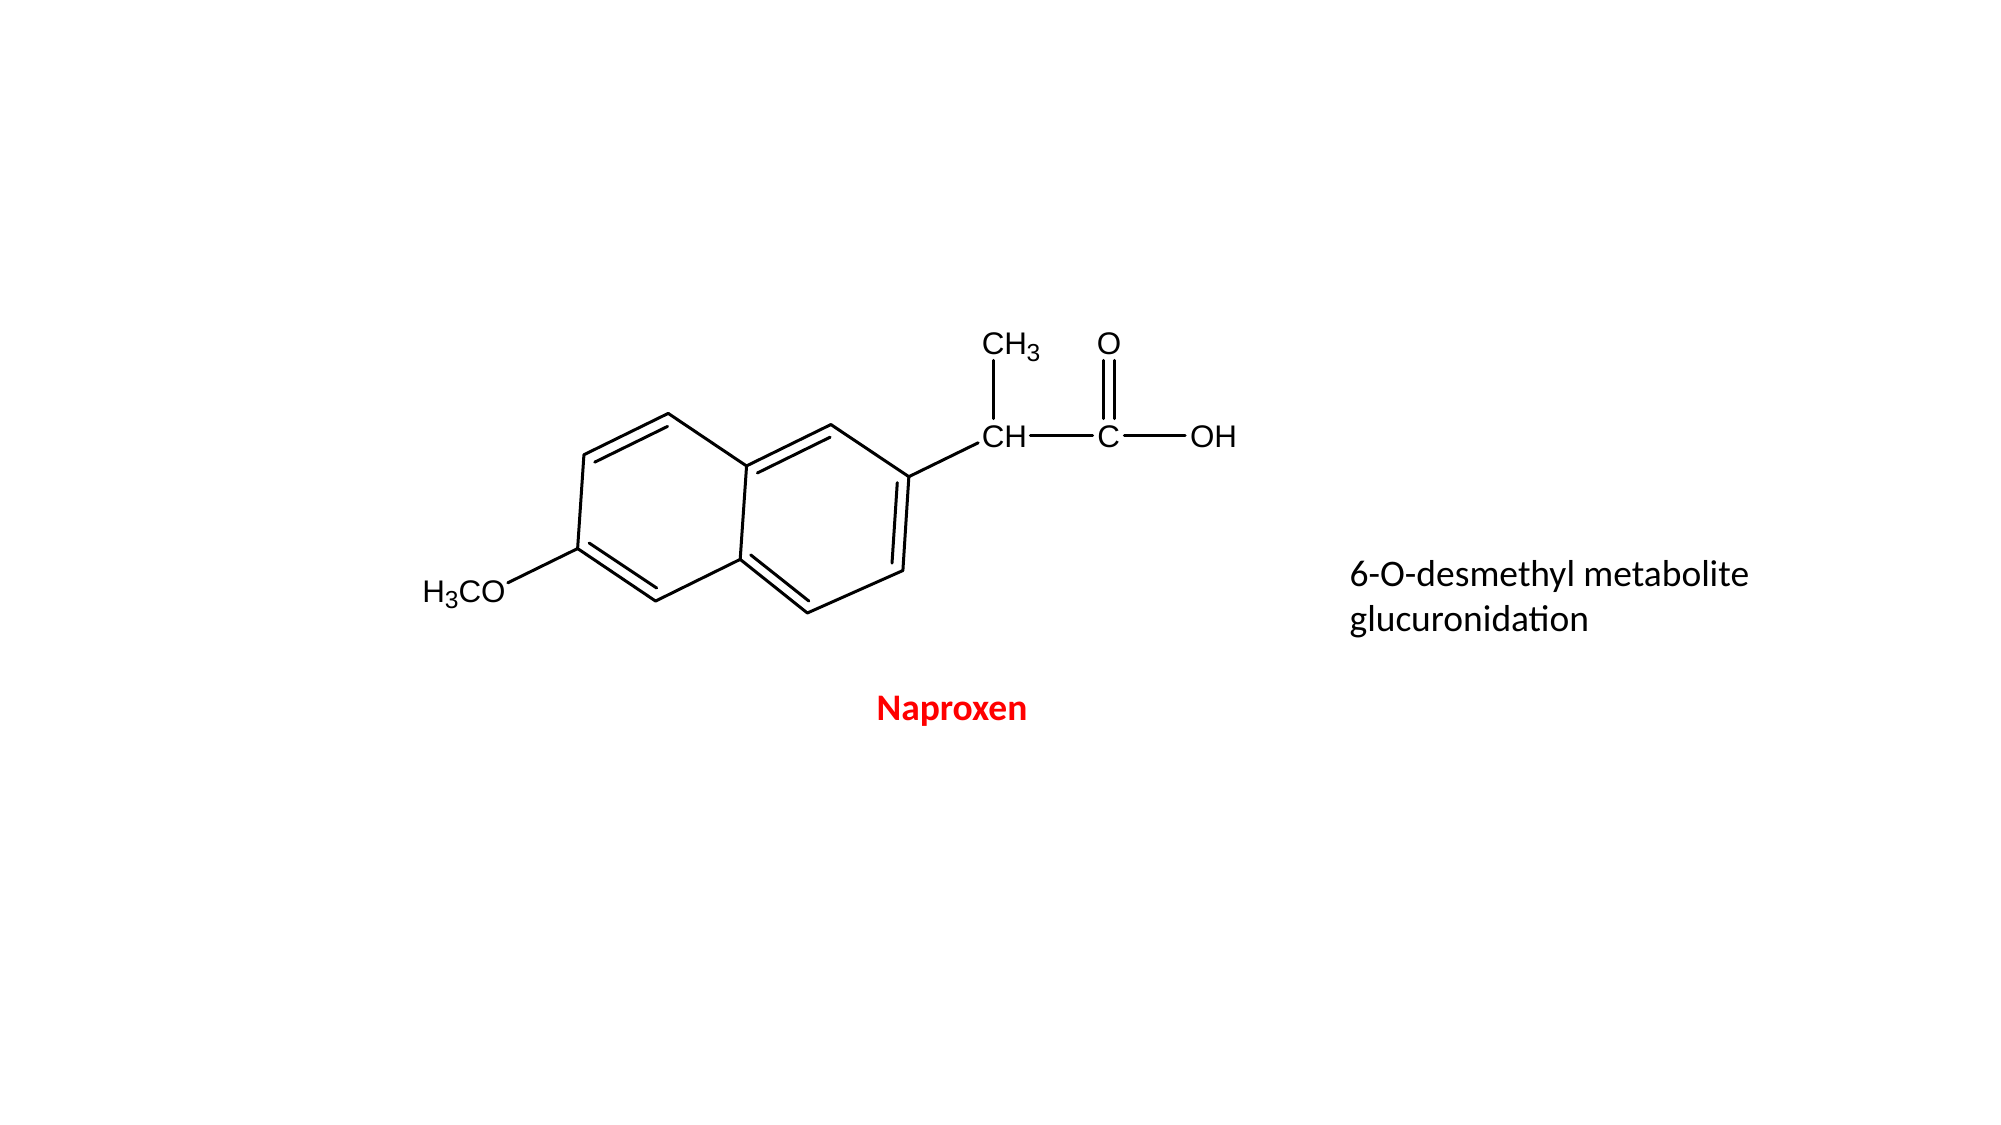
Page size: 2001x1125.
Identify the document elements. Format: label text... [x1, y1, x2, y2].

text_box Naproxen [861, 675, 1043, 735]
text_box 6-O-desmethyl metabolite glucuronidation [1334, 541, 1765, 647]
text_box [422, 329, 1237, 619]
